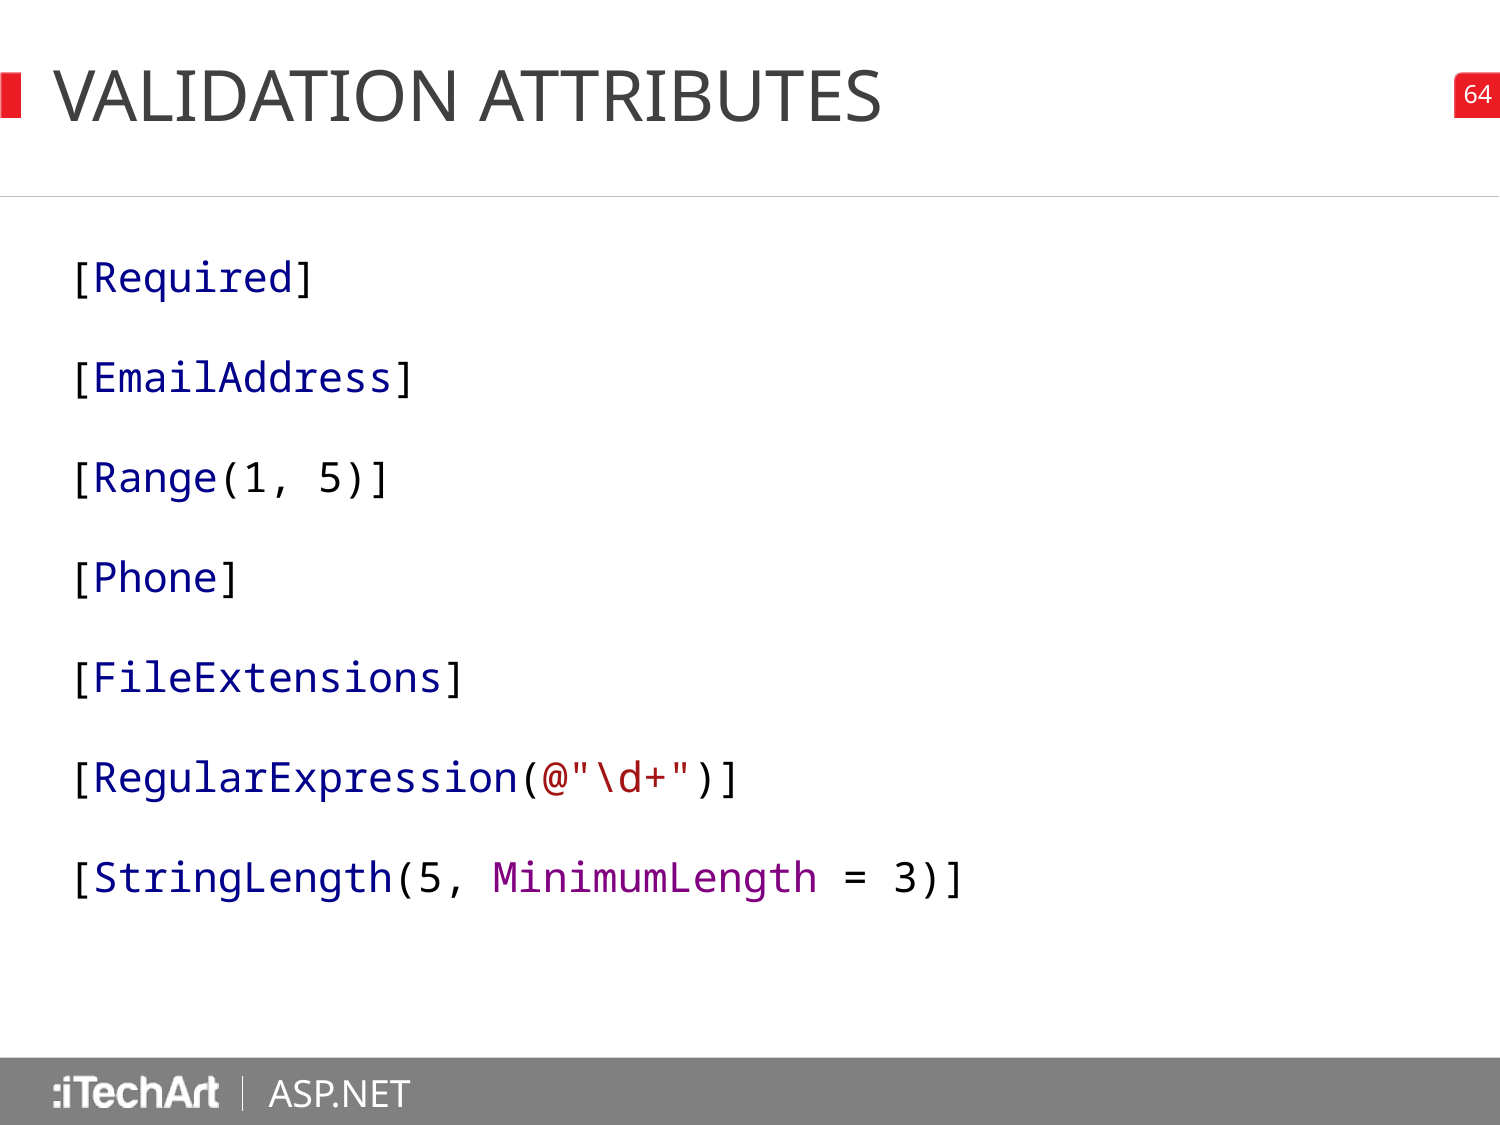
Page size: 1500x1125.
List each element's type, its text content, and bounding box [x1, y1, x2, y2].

list [Required] [EmailAddress] [Range(1, 5)] [Phone] [FileExtensions] [RegularExpression(@"\d+")] [StringLength(5, MinimumLength = 3)] [53, 243, 1448, 1012]
picture [1454, 72, 1500, 118]
picture [53, 1075, 219, 1108]
title Validation Attributes [53, 0, 1448, 197]
picture [0, 72, 21, 118]
